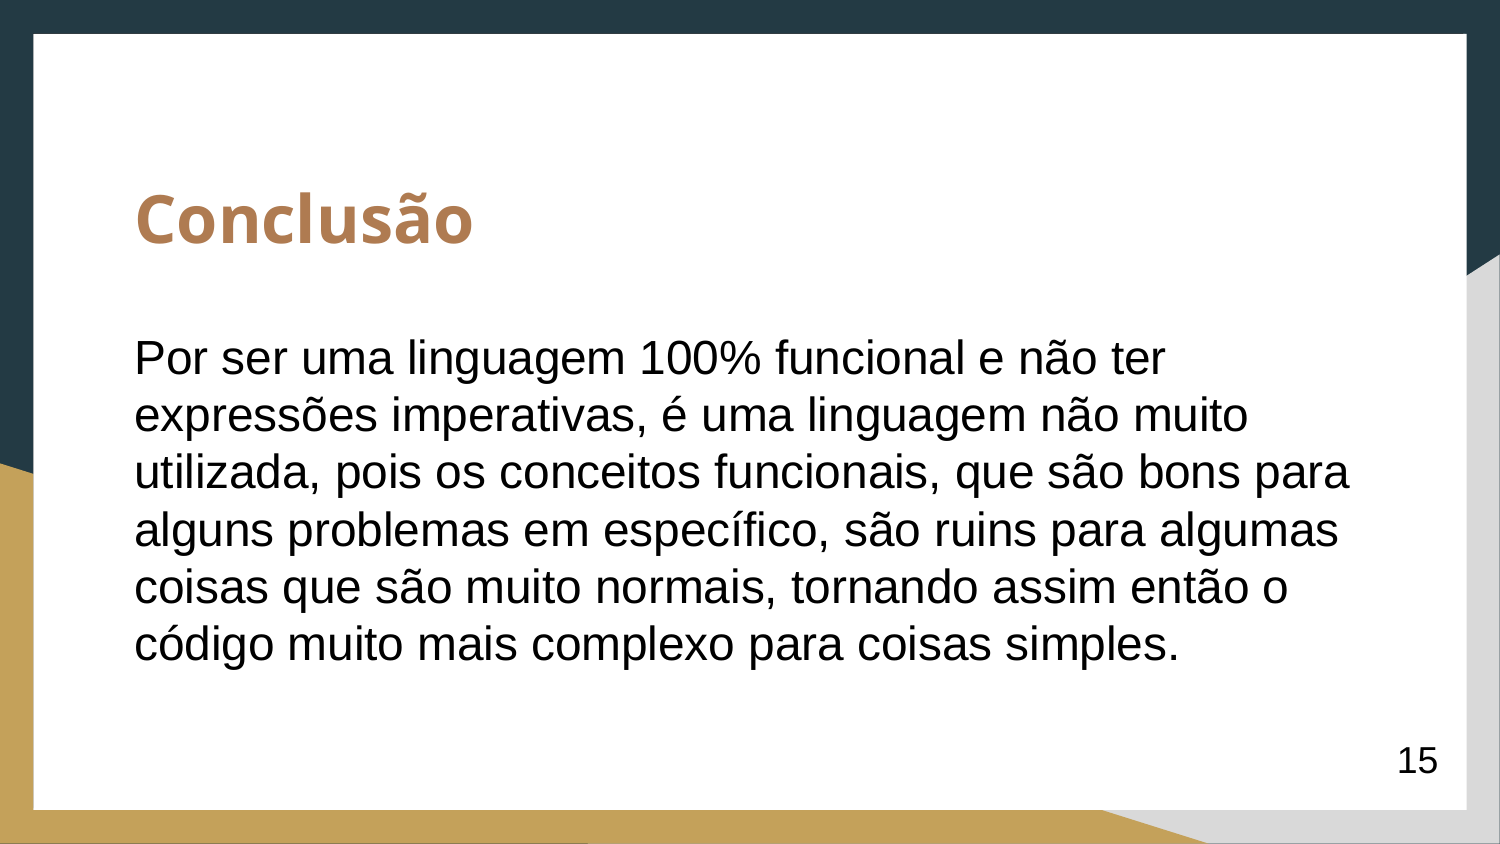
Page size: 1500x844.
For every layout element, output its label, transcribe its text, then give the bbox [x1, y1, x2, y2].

text_box 15 [1382, 728, 1465, 827]
text_box Conclusão [134, 138, 1366, 296]
text_box Por ser uma linguagem 100% funcional e não ter expressões imperativas, é uma linguagem não muito utilizada, pois os conceitos funcionais, que são bons para alguns problemas em específico, são ruins para algumas coisas que são muito normais, tornando assim então o código muito mais complexo para coisas simples. [134, 326, 1366, 729]
